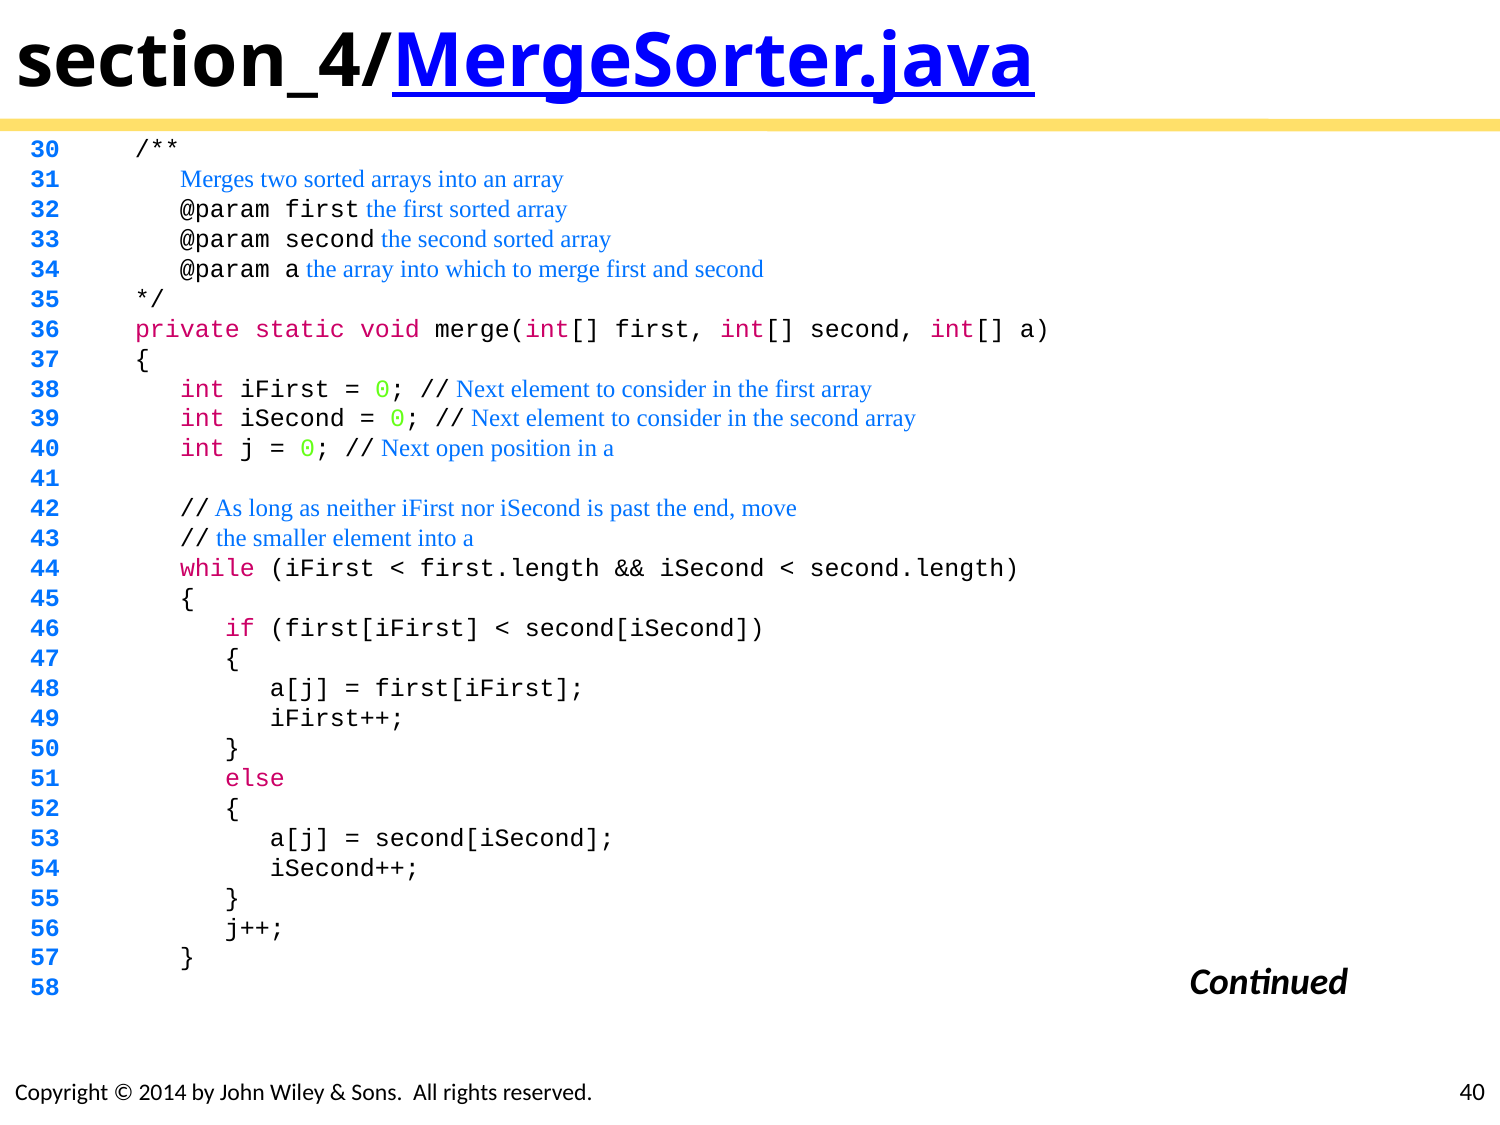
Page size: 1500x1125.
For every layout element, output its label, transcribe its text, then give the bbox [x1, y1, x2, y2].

text_box Continued [1175, 949, 1425, 1010]
title section_4/MergeSorter.java [1, 0, 1500, 125]
list 30 /** 31 Merges two sorted arrays into an array 32 @param first the first sorted array 33 @param second the second sorted array 34 @param a the array into which to merge first and second 35 */ 36 private static void merge(int[] first, int[] second, int[] a) 37 { 38 int iFirst = 0; // Next element to consider in the first array 39 int iSecond = 0; // Next element to consider in the second array 40 int j = 0; // Next open position in a 41 42 // As long as neither iFirst nor iSecond is past the end, move 43 // the smaller element into a 44 while (iFirst < first.length && iSecond < second.length) 45 { 46 if (first[iFirst] < second[iSecond]) 47 { 48 a[j] = first[iFirst]; 49 iFirst++; 50 } 51 else 52 { 53 a[j] = second[iSecond]; 54 iSecond++; 55 } 56 j++; 57 } 58 [0, 125, 1499, 1072]
